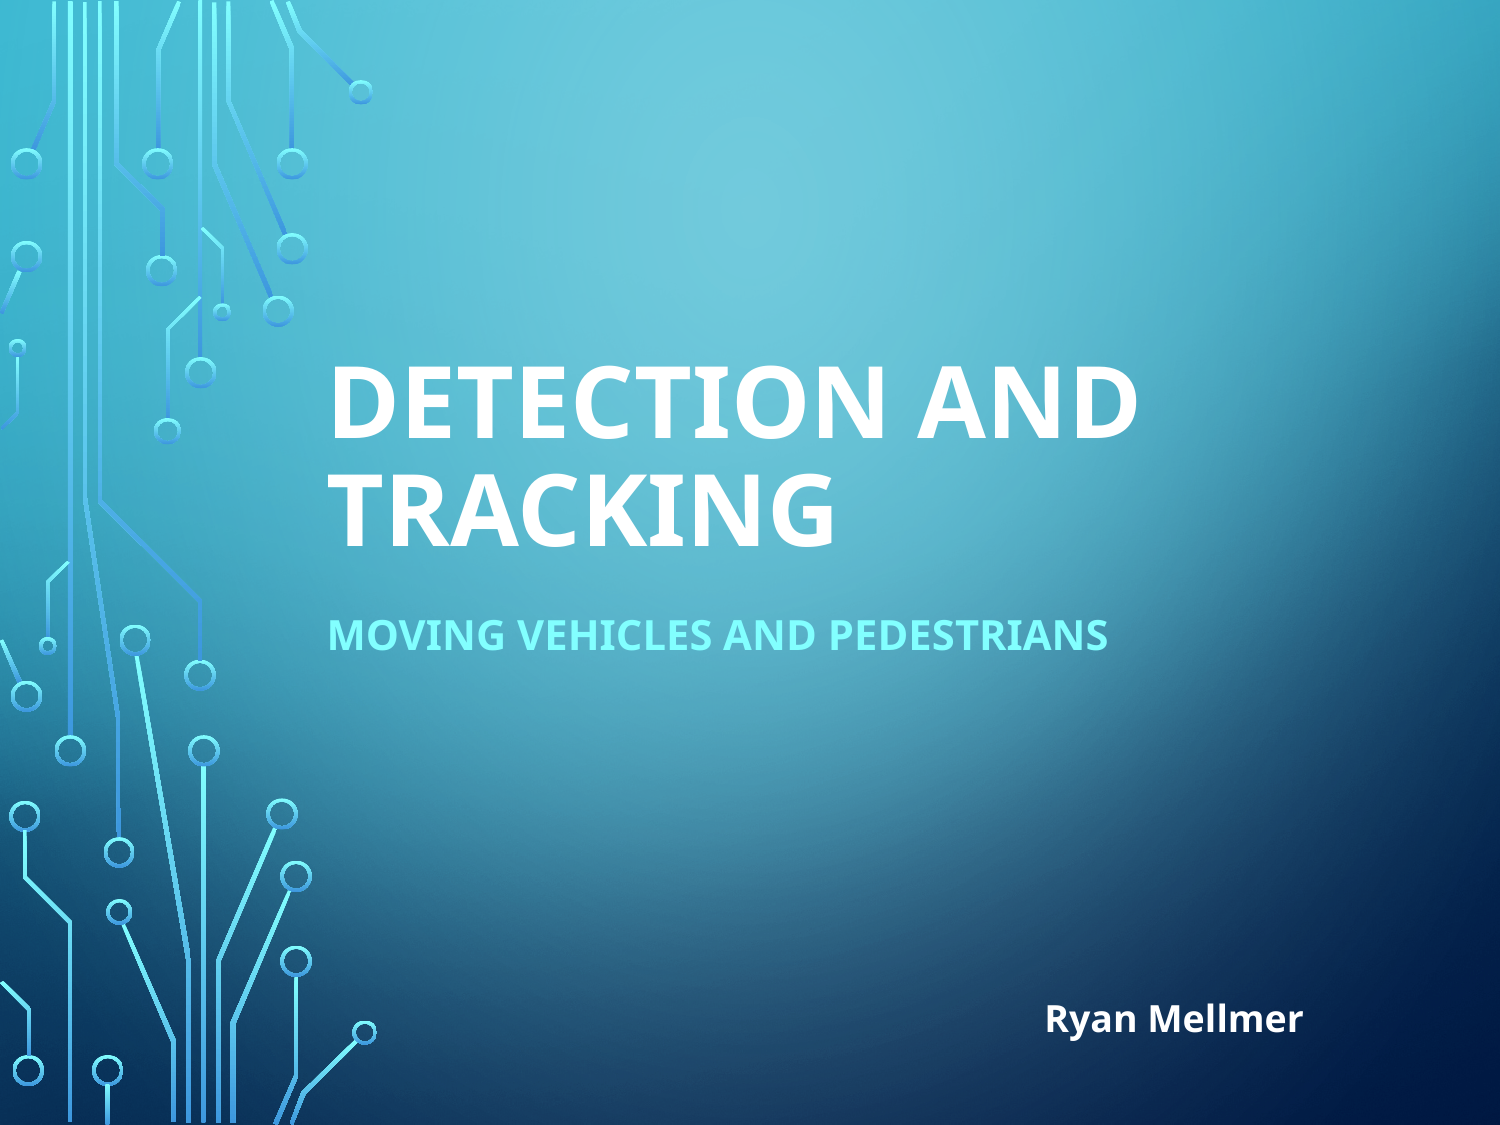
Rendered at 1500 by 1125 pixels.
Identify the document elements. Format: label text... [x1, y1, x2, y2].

subtitle Moving Vehicles and Pedestrians [311, 590, 1394, 863]
text_box Ryan Mellmer [1029, 987, 1319, 1048]
title Detection and Tracking [311, 184, 1394, 576]
